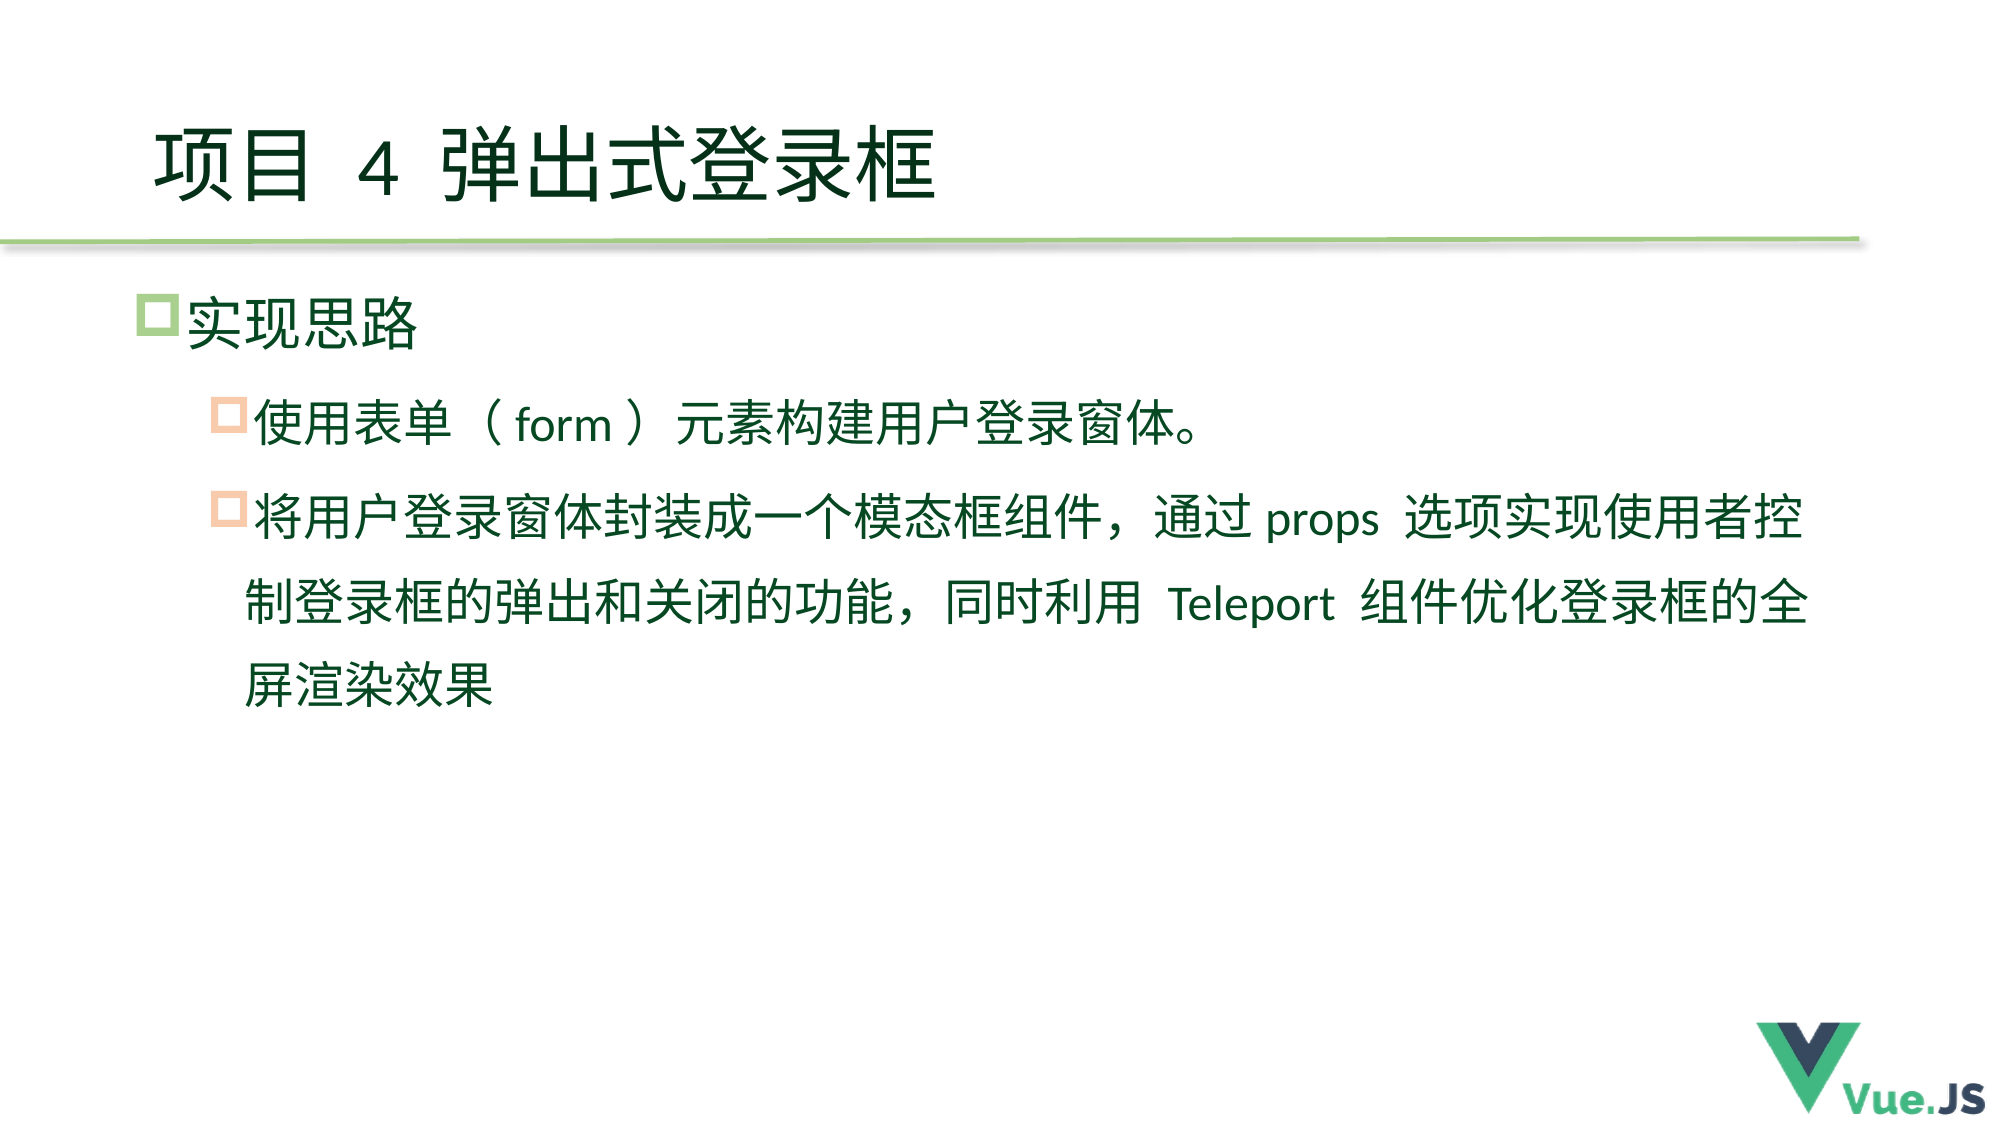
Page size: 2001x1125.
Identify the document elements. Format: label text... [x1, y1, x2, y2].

title 项目 4 弹出式登录框 [137, 59, 1863, 278]
list 实现思路 使用表单（form）元素构建用户登录窗体。 将用户登录窗体封装成一个模态框组件，通过props 选项实现使用者控制登录框的弹出和关闭的功能，同时利用 Teleport 组件优化登录框的全屏渲染效果 [116, 251, 1865, 1014]
picture [1748, 1010, 2000, 1125]
